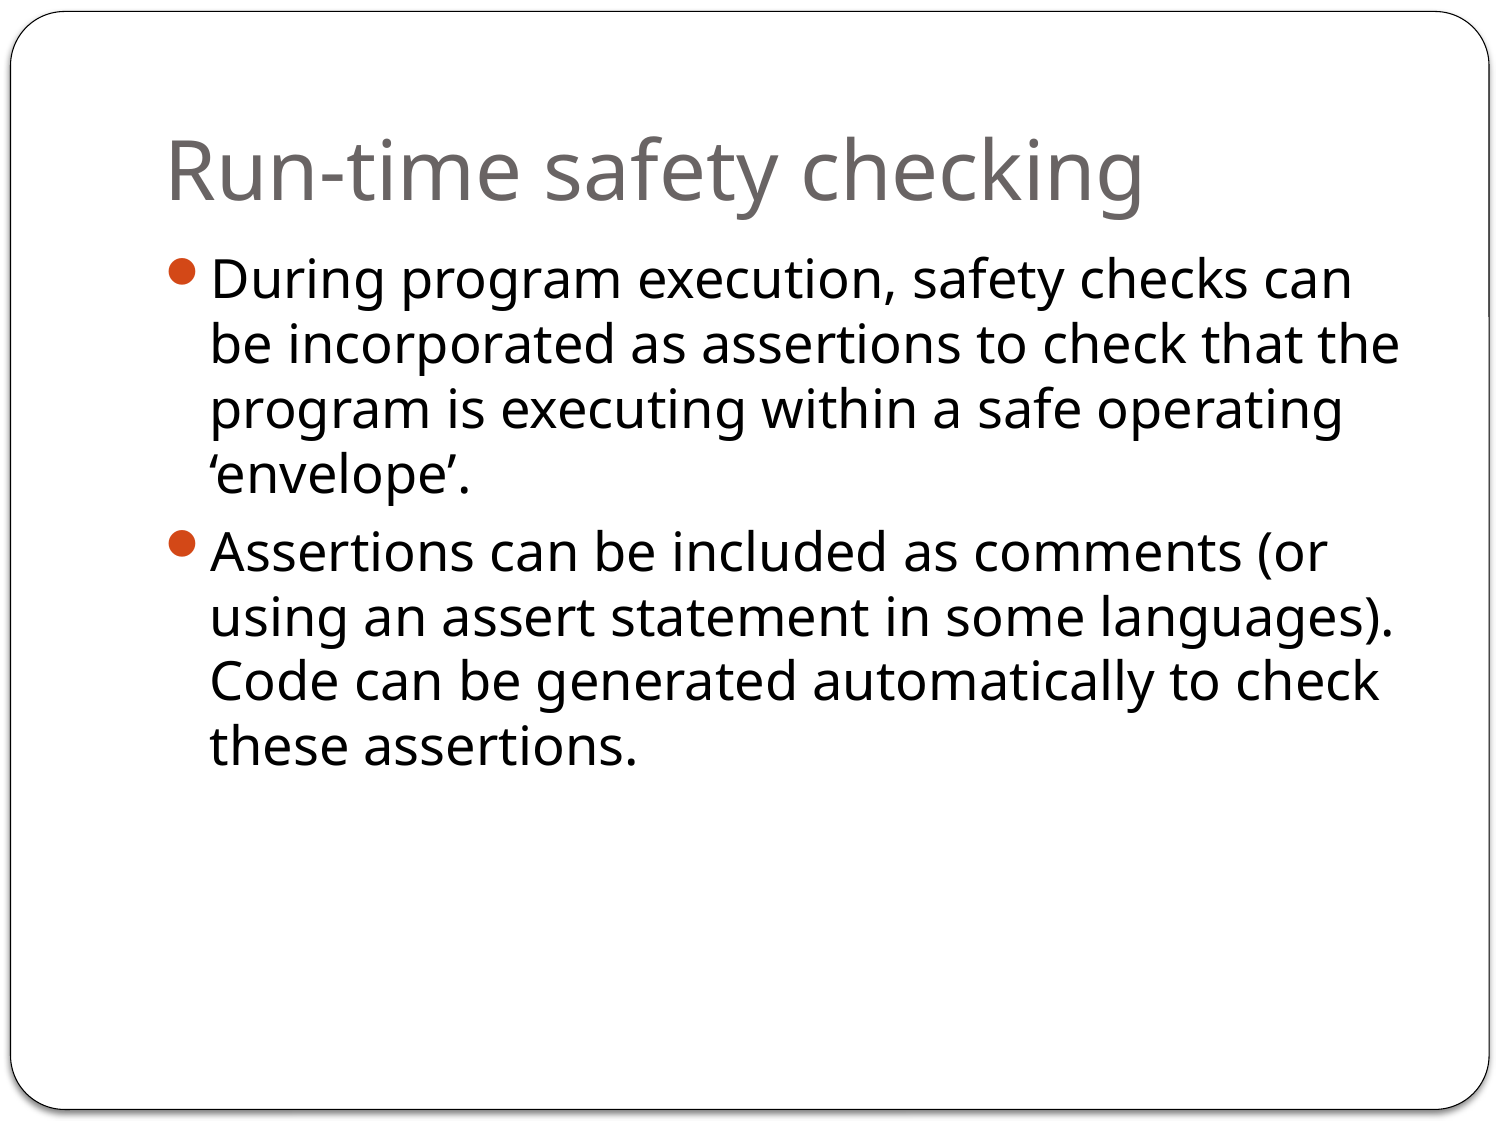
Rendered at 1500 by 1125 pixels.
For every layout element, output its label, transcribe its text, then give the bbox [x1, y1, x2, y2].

list During program execution, safety checks can be incorporated as assertions to check that the program is executing within a safe operating ‘envelope’. Assertions can be included as comments (or using an assert statement in some languages). Code can be generated automatically to check these assertions. [150, 237, 1425, 988]
title Run-time safety checking [150, 45, 1425, 233]
